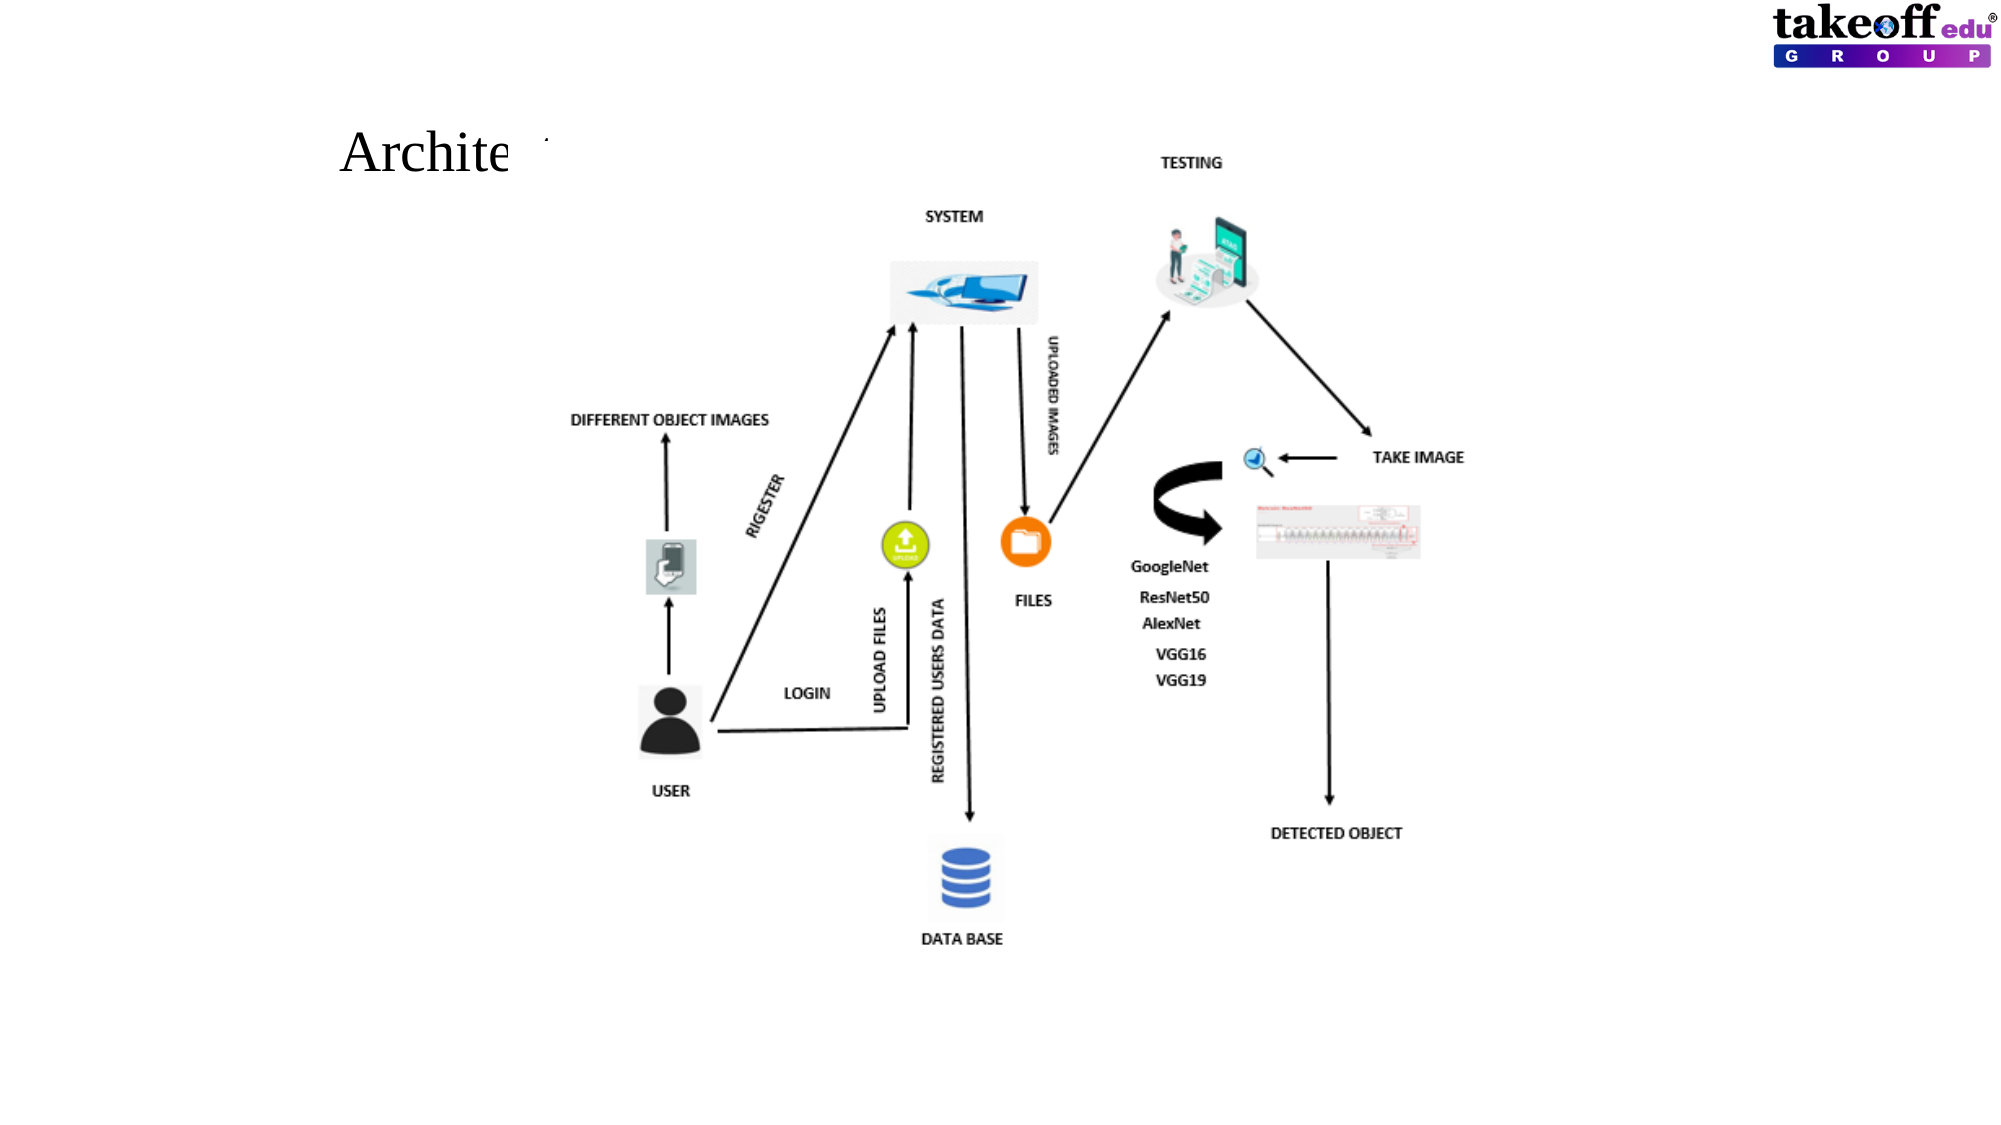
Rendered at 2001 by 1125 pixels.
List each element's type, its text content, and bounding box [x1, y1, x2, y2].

picture [508, 141, 1491, 984]
title Architecture: [324, 47, 1787, 258]
picture [1770, 0, 2000, 77]
